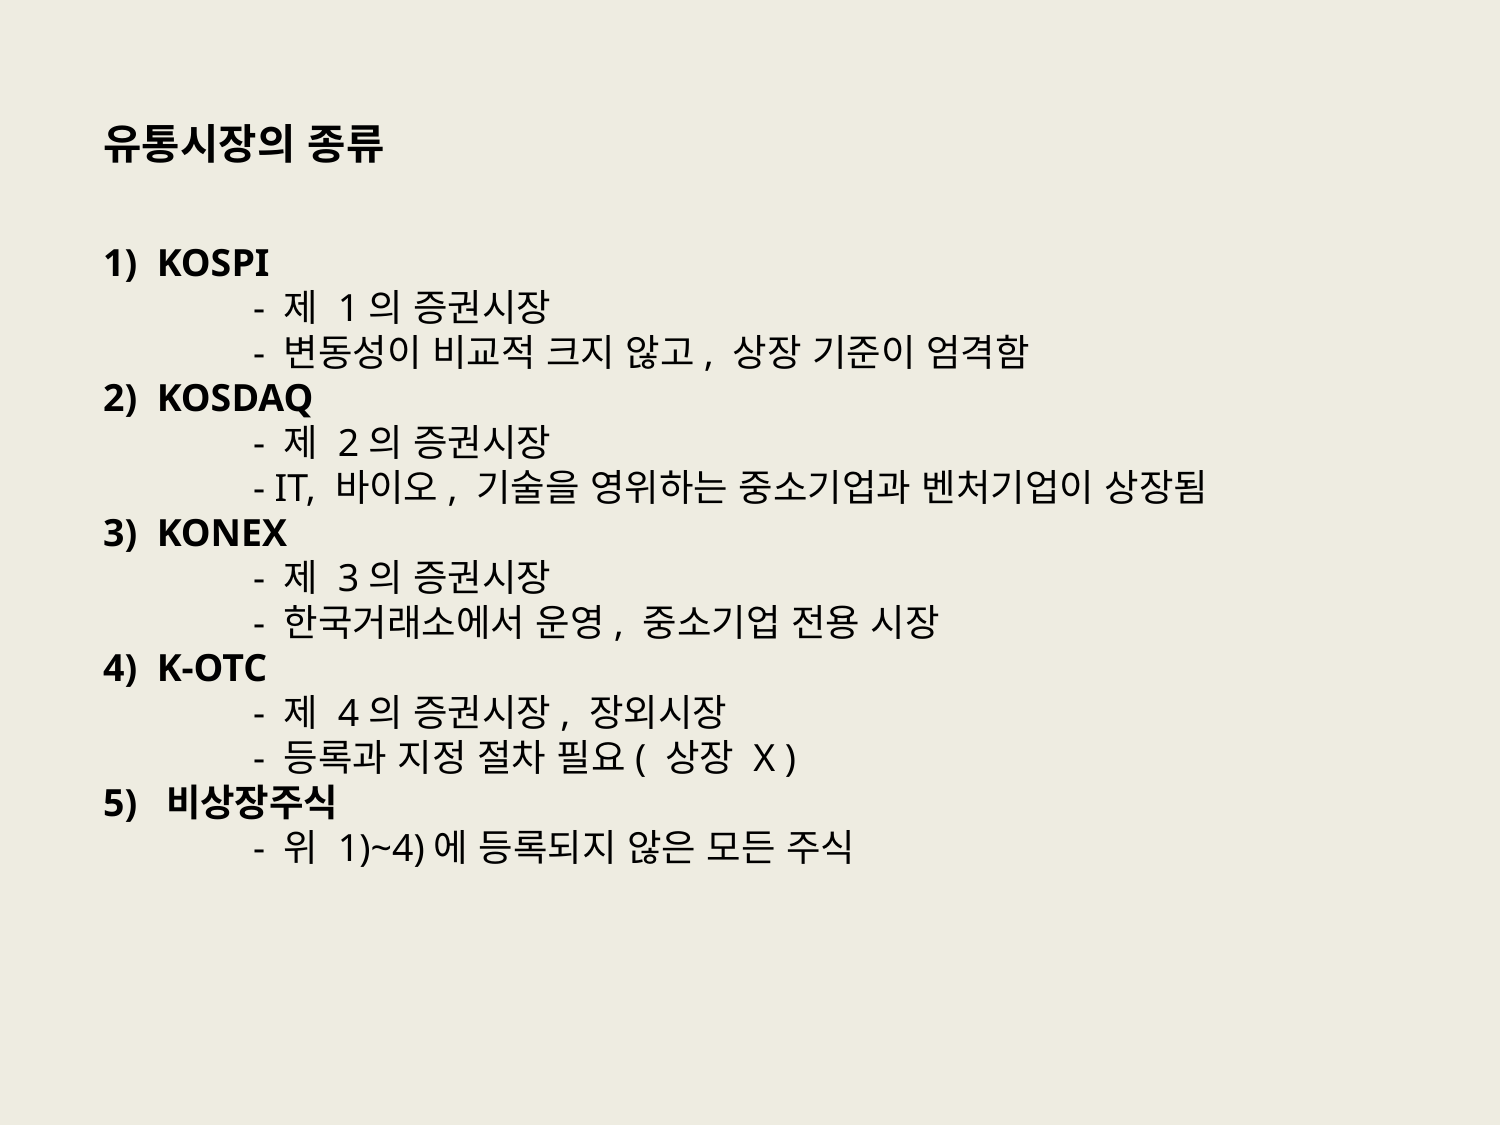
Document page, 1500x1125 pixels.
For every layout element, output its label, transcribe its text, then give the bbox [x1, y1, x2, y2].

text_box 1) KOSPI - 제 1의 증권시장 - 변동성이 비교적 크지 않고, 상장 기준이 엄격함 2) KOSDAQ - 제 2의 증권시장 - IT, 바이오, 기술을 영위하는 중소기업과 벤처기업이 상장됨 3) KONEX - 제 3의 증권시장 - 한국거래소에서 운영, 중소기업 전용 시장 4) K-OTC - 제 4의 증권시장, 장외시장 - 등록과 지정 절차 필요( 상장 X ) 5) 비상장주식 - 위 1)~4)에 등록되지 않은 모든 주식 [88, 231, 1388, 877]
title 유통시장의 종류 [88, 90, 1046, 197]
